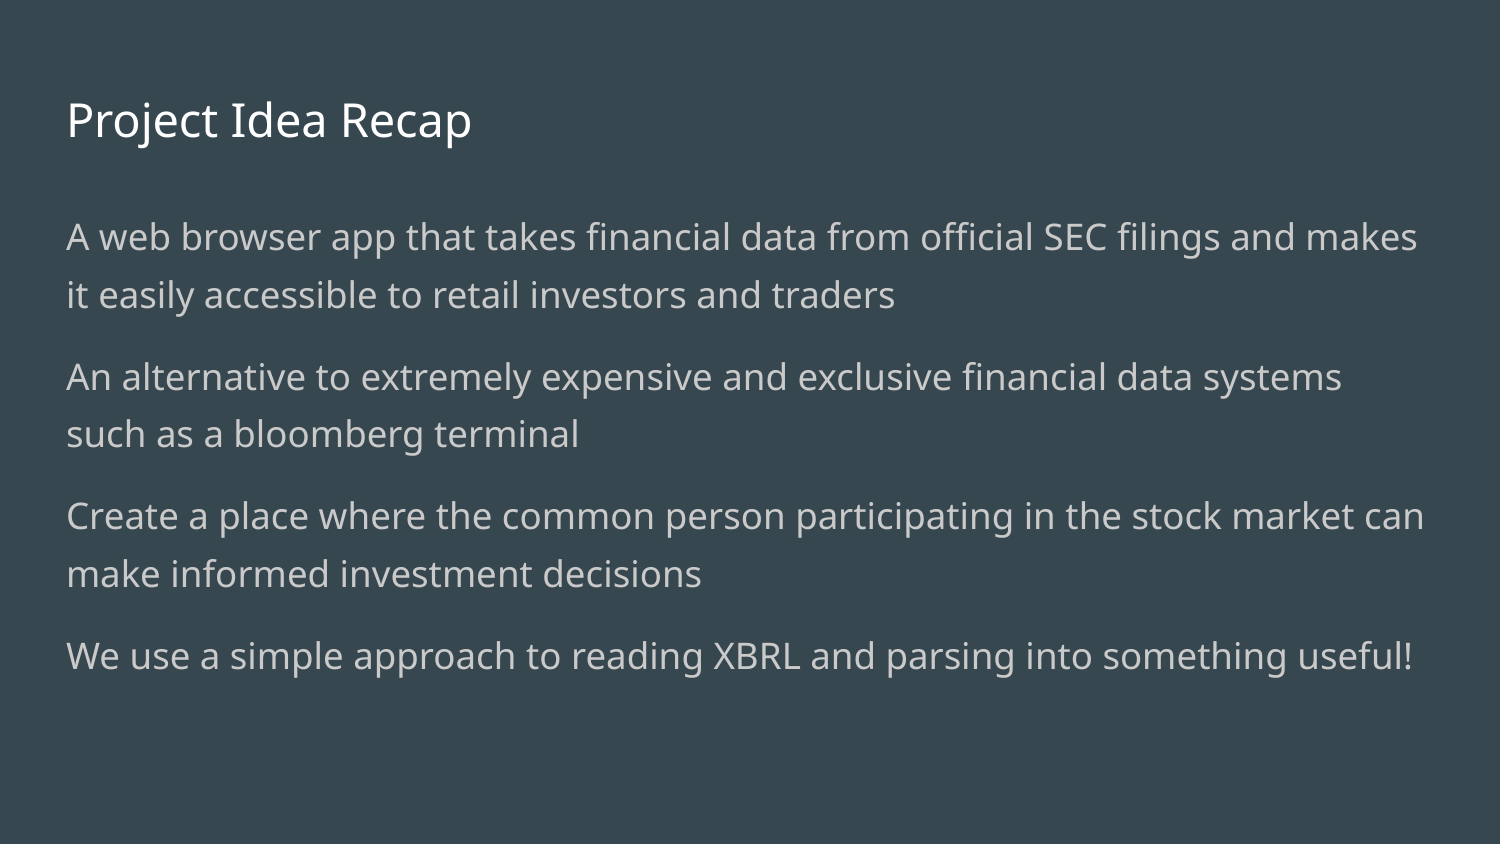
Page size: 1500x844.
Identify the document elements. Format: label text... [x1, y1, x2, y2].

title Project Idea Recap [51, 72, 1449, 167]
list A web browser app that takes financial data from official SEC filings and makes it easily accessible to retail investors and traders An alternative to extremely expensive and exclusive financial data systems such as a bloomberg terminal Create a place where the common person participating in the stock market can make informed investment decisions We use a simple approach to reading XBRL and parsing into something useful! [51, 189, 1449, 750]
